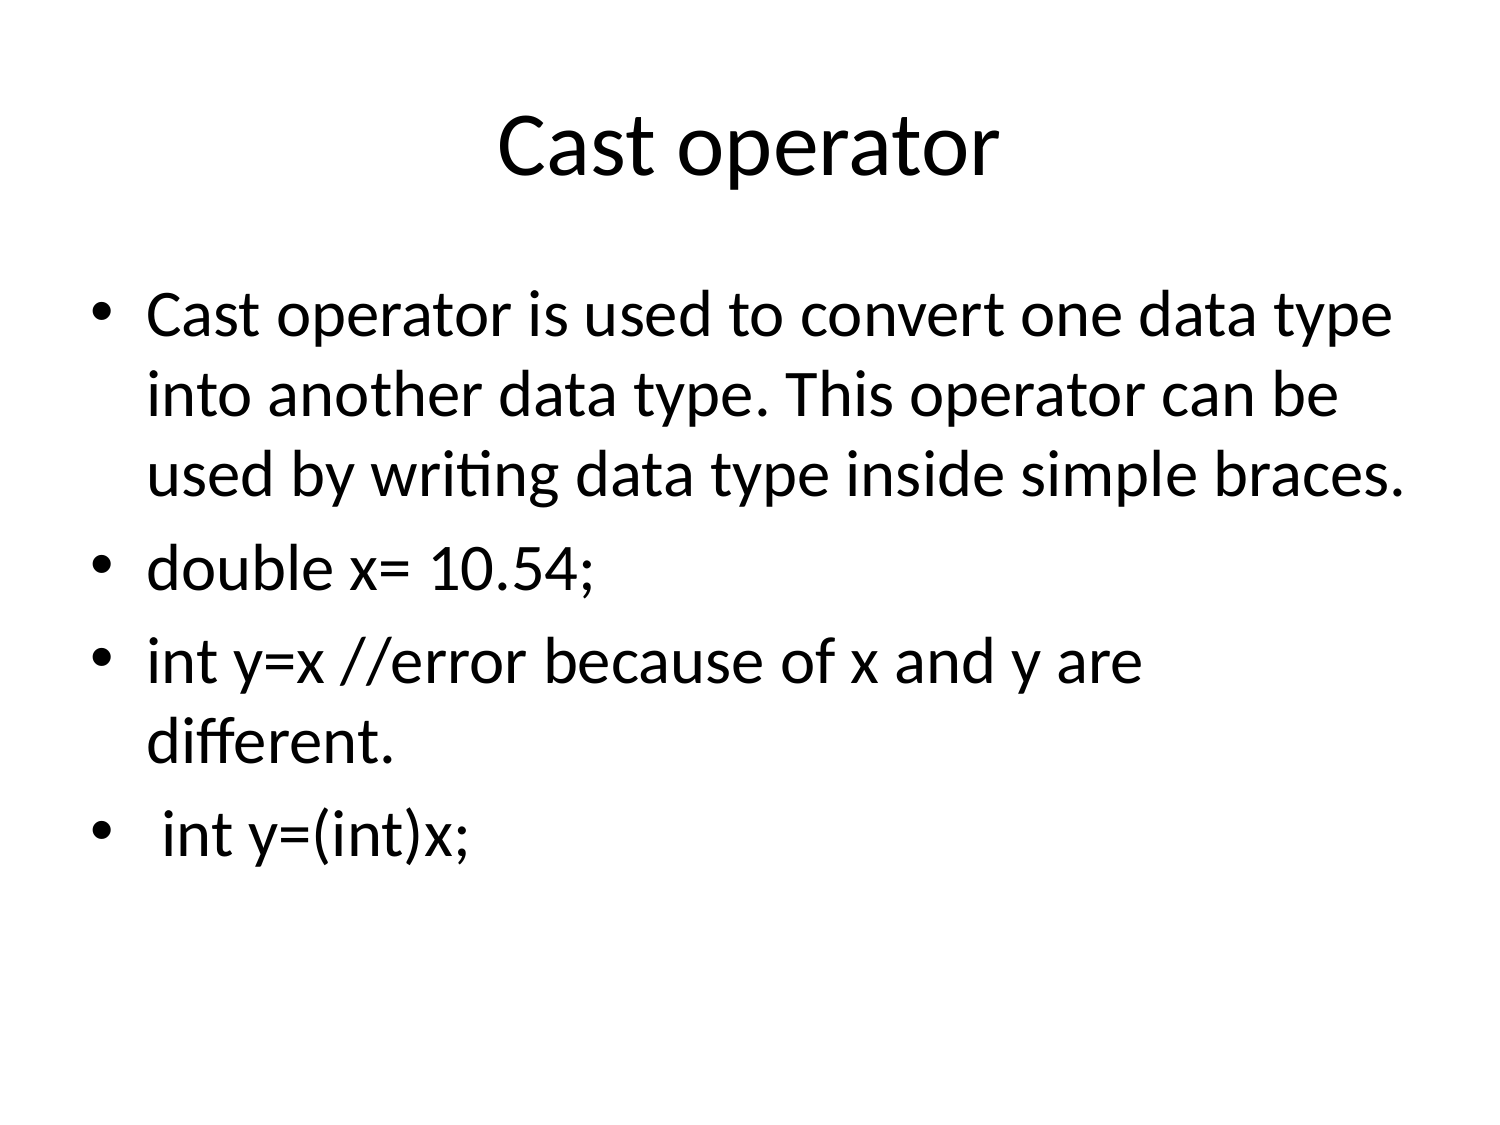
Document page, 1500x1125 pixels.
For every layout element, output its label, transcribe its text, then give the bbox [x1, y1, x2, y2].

list Cast operator is used to convert one data type into another data type. This operator can be used by writing data type inside simple braces. double x= 10.54; int y=x //error because of x and y are different. int y=(int)x; [75, 262, 1425, 1005]
title Cast operator [75, 45, 1425, 233]
